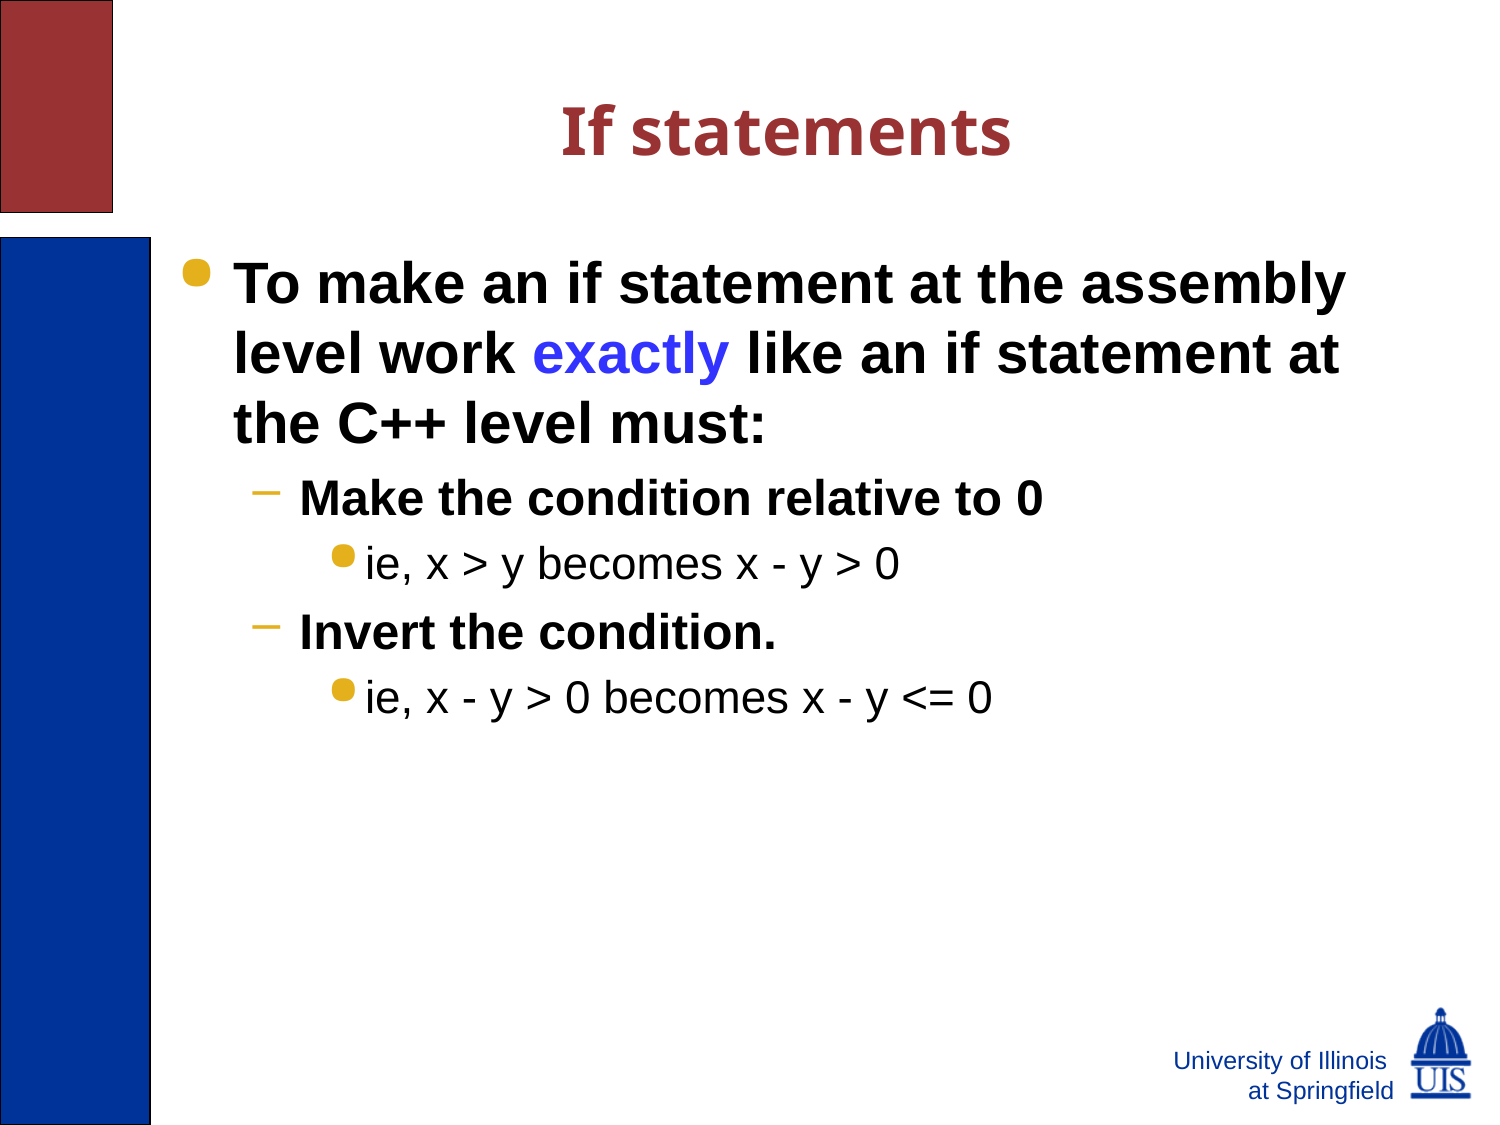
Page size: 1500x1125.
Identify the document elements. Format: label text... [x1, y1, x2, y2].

title If statements [150, 45, 1425, 213]
picture [1409, 1006, 1473, 1102]
list To make an if statement at the assembly level work exactly like an if statement at the C++ level must: Make the condition relative to 0 ie, x > y becomes x - y > 0 Invert the condition. ie, x - y > 0 becomes x - y <= 0 [162, 237, 1425, 1005]
